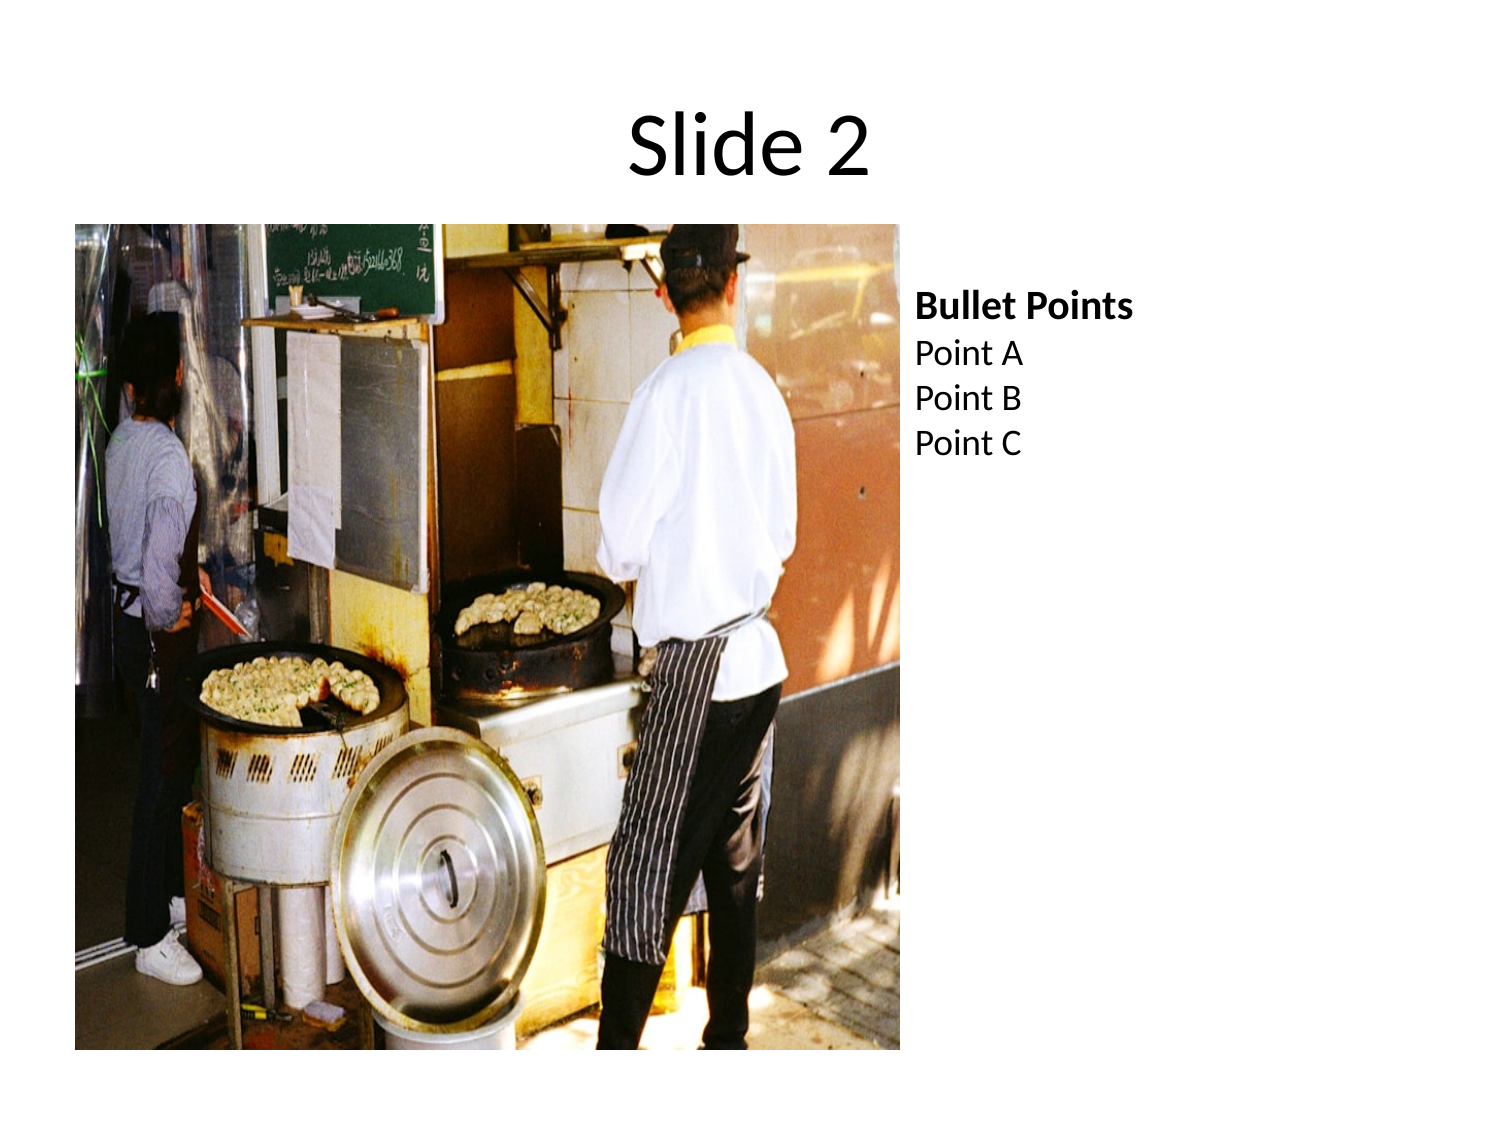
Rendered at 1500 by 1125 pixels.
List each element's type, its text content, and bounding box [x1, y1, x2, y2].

text_box Bullet Points Point A Point B Point C [901, 224, 1500, 470]
picture [74, 224, 901, 1051]
title Slide 2 [75, 45, 1425, 224]
